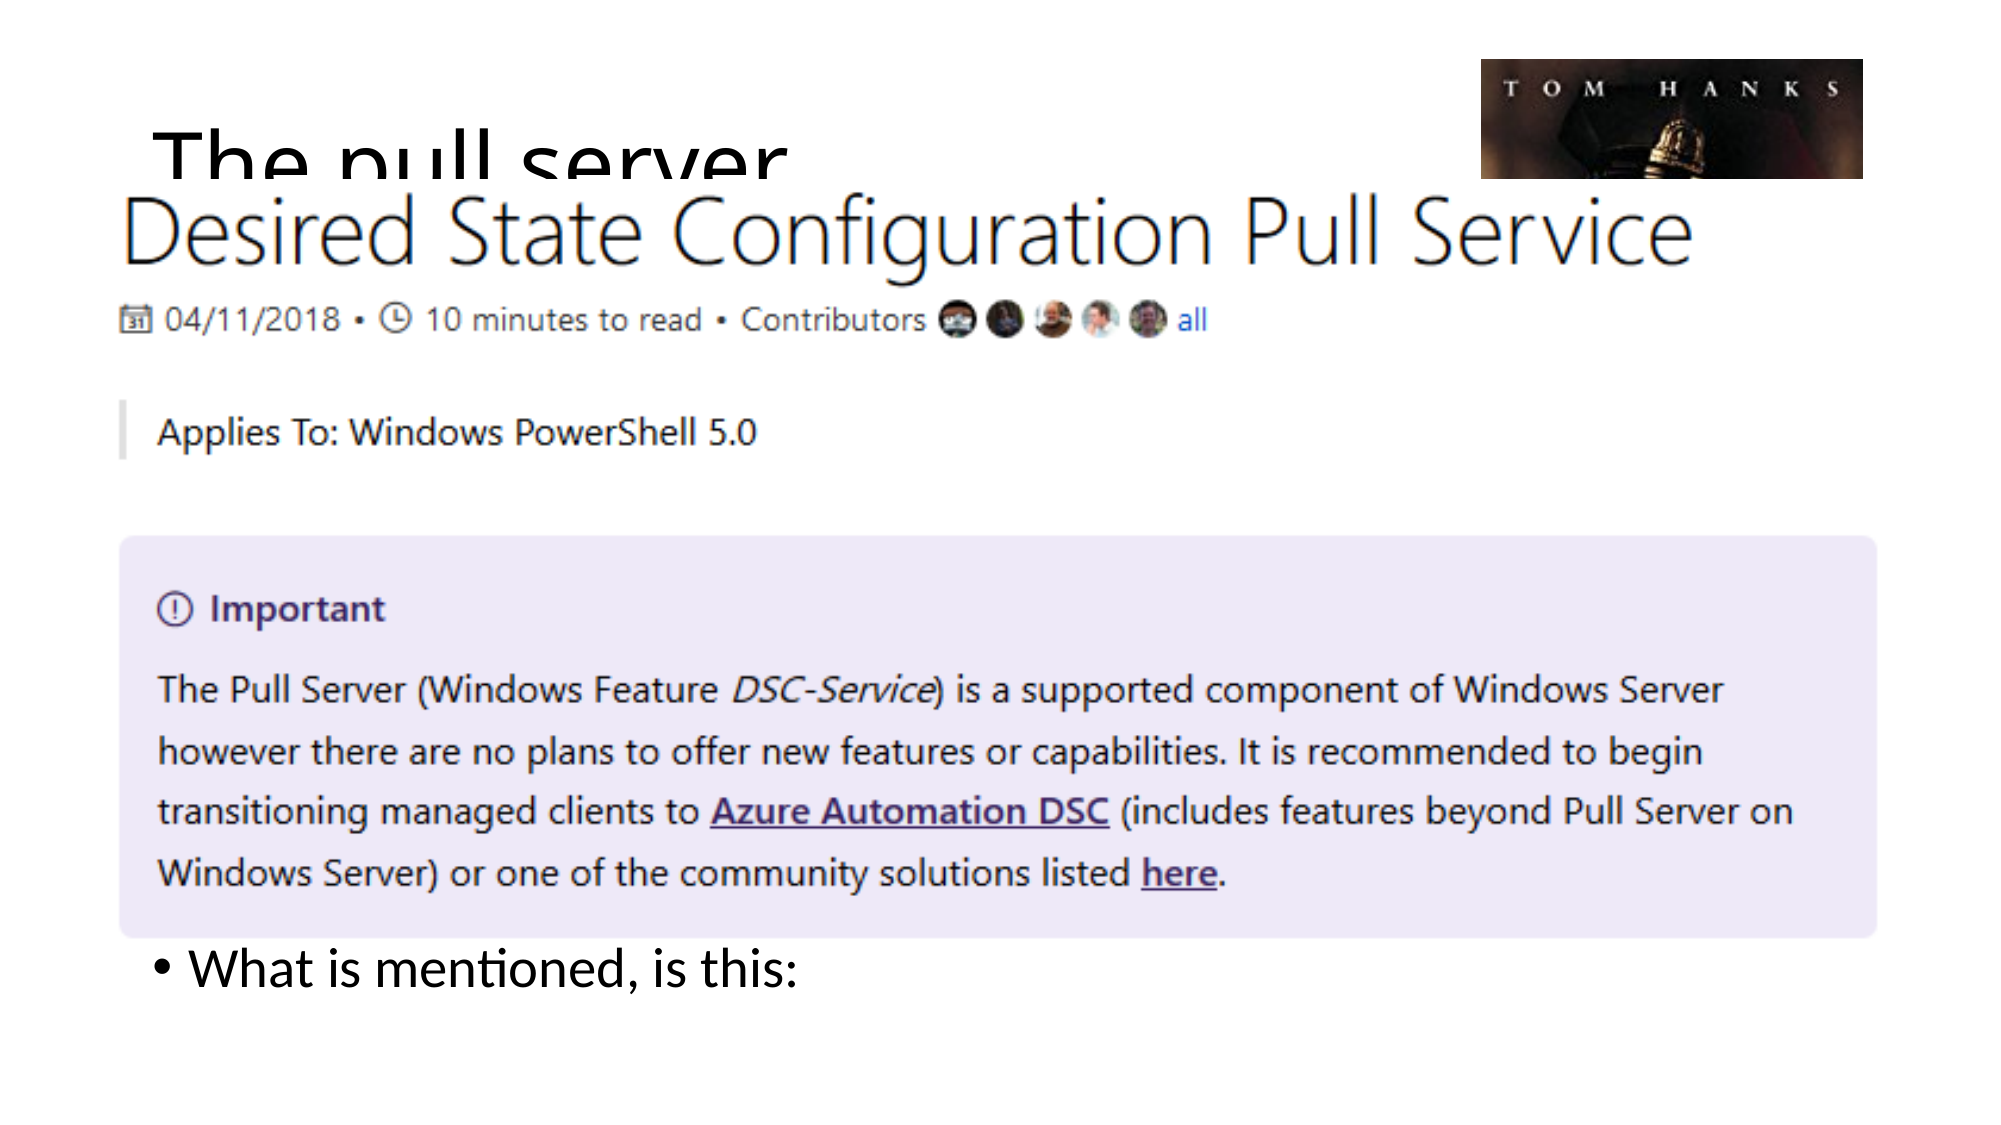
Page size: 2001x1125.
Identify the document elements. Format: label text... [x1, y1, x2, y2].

list Now, there are two codebases for DSC One for PowerShell One for PowerShell core Maintaining two separate codebases for the same project is hard So Microsoft is working towards one codebase that replaces the two existing ones And in all the blog-posts regarding this, the pull-server is rarely mentioned What is mentioned, is this: [137, 946, 1863, 1014]
picture [108, 59, 1892, 946]
title The pull server [137, 59, 1481, 179]
